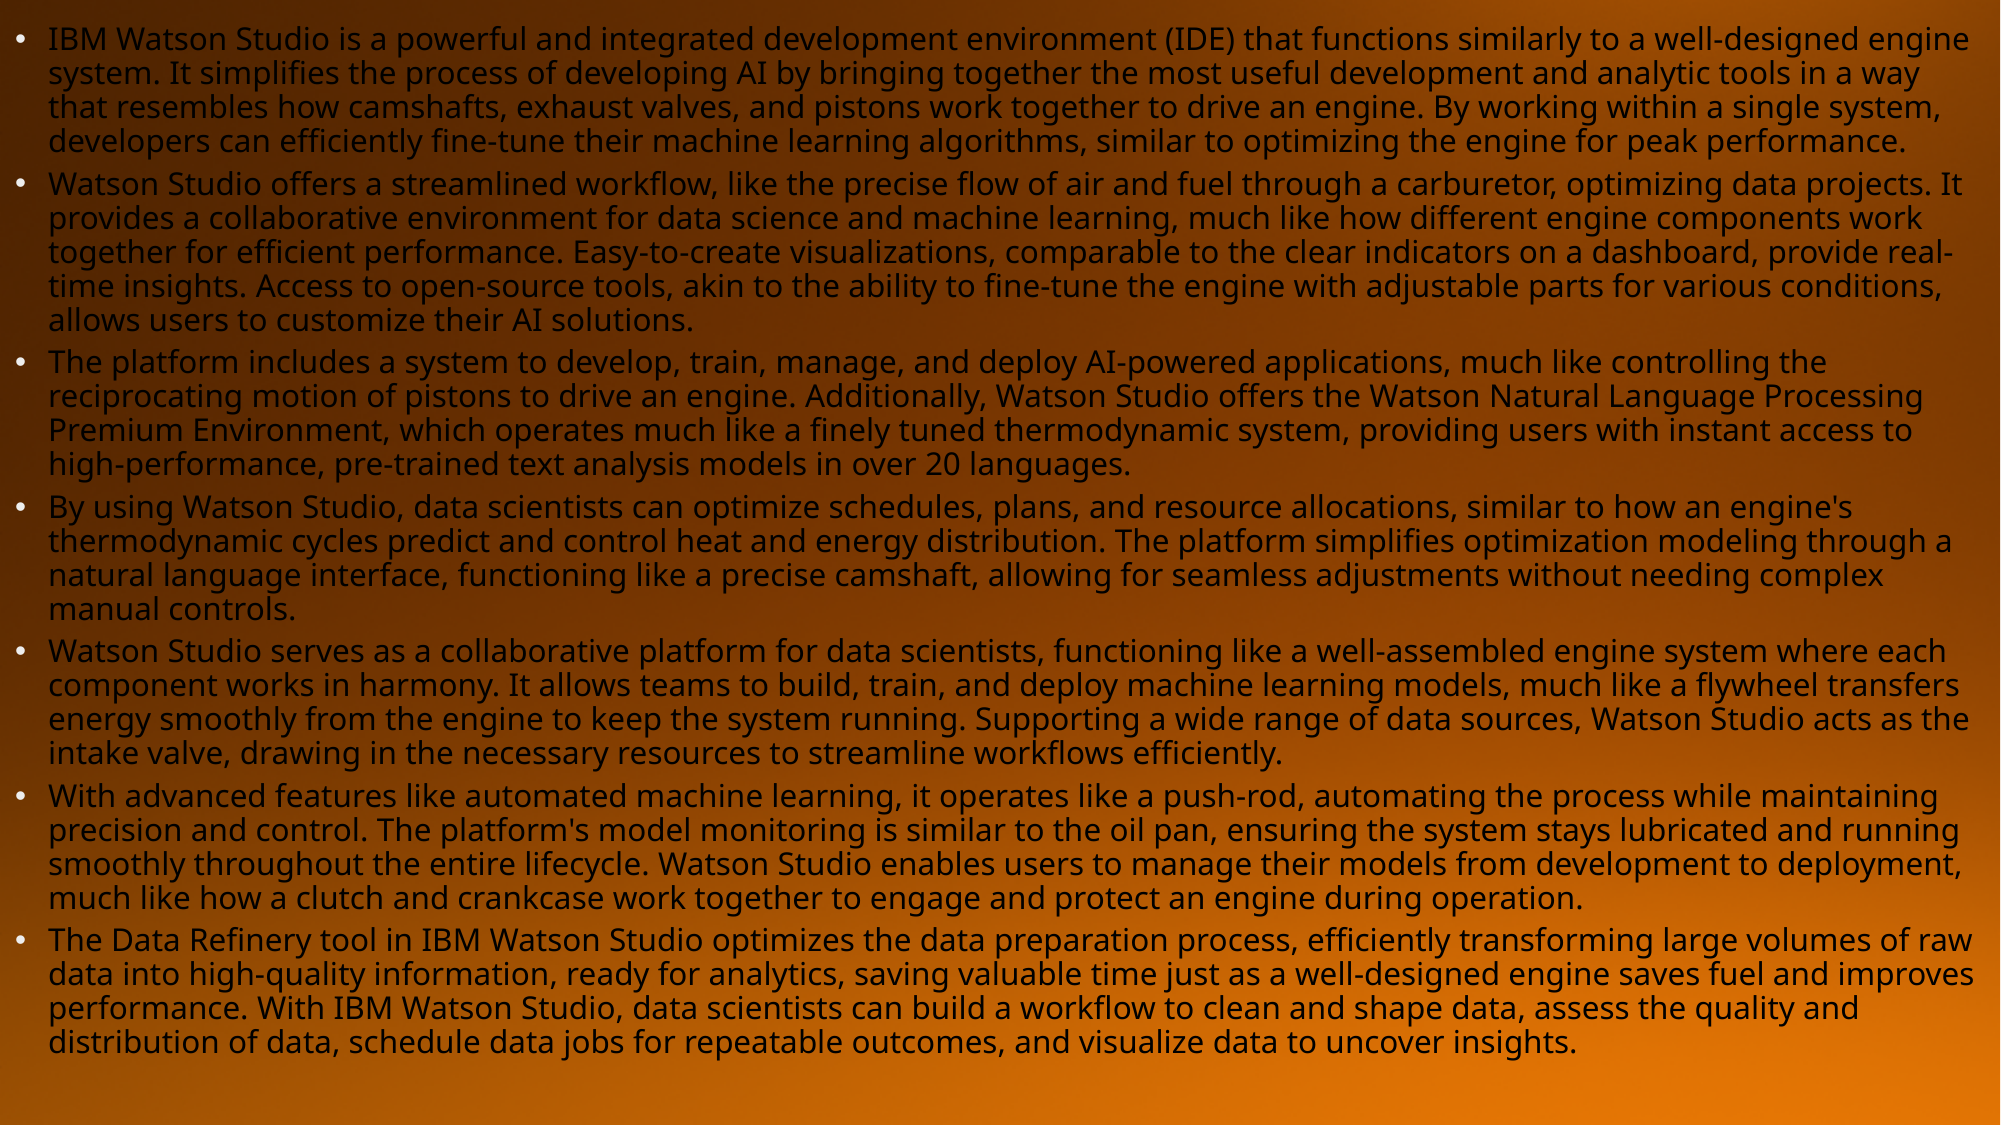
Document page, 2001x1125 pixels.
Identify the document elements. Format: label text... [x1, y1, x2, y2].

picture [0, 0, 2001, 1125]
list IBM Watson Studio is a powerful and integrated development environment (IDE) that functions similarly to a well-designed engine system. It simplifies the process of developing AI by bringing together the most useful development and analytic tools in a way that resembles how camshafts, exhaust valves, and pistons work together to drive an engine. By working within a single system, developers can efficiently fine-tune their machine learning algorithms, similar to optimizing the engine for peak performance. Watson Studio offers a streamlined workflow, like the precise flow of air and fuel through a carburetor, optimizing data projects. It provides a collaborative environment for data science and machine learning, much like how different engine components work together for efficient performance. Easy-to-create visualizations, comparable to the clear indicators on a dashboard, provide real-time insights. Access to open-source tools, akin to the ability to fine-tune the engine with adjustable parts for various conditions, allows users to customize their AI solutions. The platform includes a system to develop, train, manage, and deploy AI-powered applications, much like controlling the reciprocating motion of pistons to drive an engine. Additionally, Watson Studio offers the Watson Natural Language Processing Premium Environment, which operates much like a finely tuned thermodynamic system, providing users with instant access to high-performance, pre-trained text analysis models in over 20 languages. By using Watson Studio, data scientists can optimize schedules, plans, and resource allocations, similar to how an engine's thermodynamic cycles predict and control heat and energy distribution. The platform simplifies optimization modeling through a natural language interface, functioning like a precise camshaft, allowing for seamless adjustments without needing complex manual controls. Watson Studio serves as a collaborative platform for data scientists, functioning like a well-assembled engine system where each component works in harmony. It allows teams to build, train, and deploy machine learning models, much like a flywheel transfers energy smoothly from the engine to keep the system running. Supporting a wide range of data sources, Watson Studio acts as the intake valve, drawing in the necessary resources to streamline workflows efficiently. With advanced features like automated machine learning, it operates like a push-rod, automating the process while maintaining precision and control. The platform's model monitoring is similar to the oil pan, ensuring the system stays lubricated and running smoothly throughout the entire lifecycle. Watson Studio enables users to manage their models from development to deployment, much like how a clutch and crankcase work together to engage and protect an engine during operation. The Data Refinery tool in IBM Watson Studio optimizes the data preparation process, efficiently transforming large volumes of raw data into high-quality information, ready for analytics, saving valuable time just as a well-designed engine saves fuel and improves performance. With IBM Watson Studio, data scientists can build a workflow to clean and shape data, assess the quality and distribution of data, schedule data jobs for repeatable outcomes, and visualize data to uncover insights. [0, 15, 2000, 1125]
